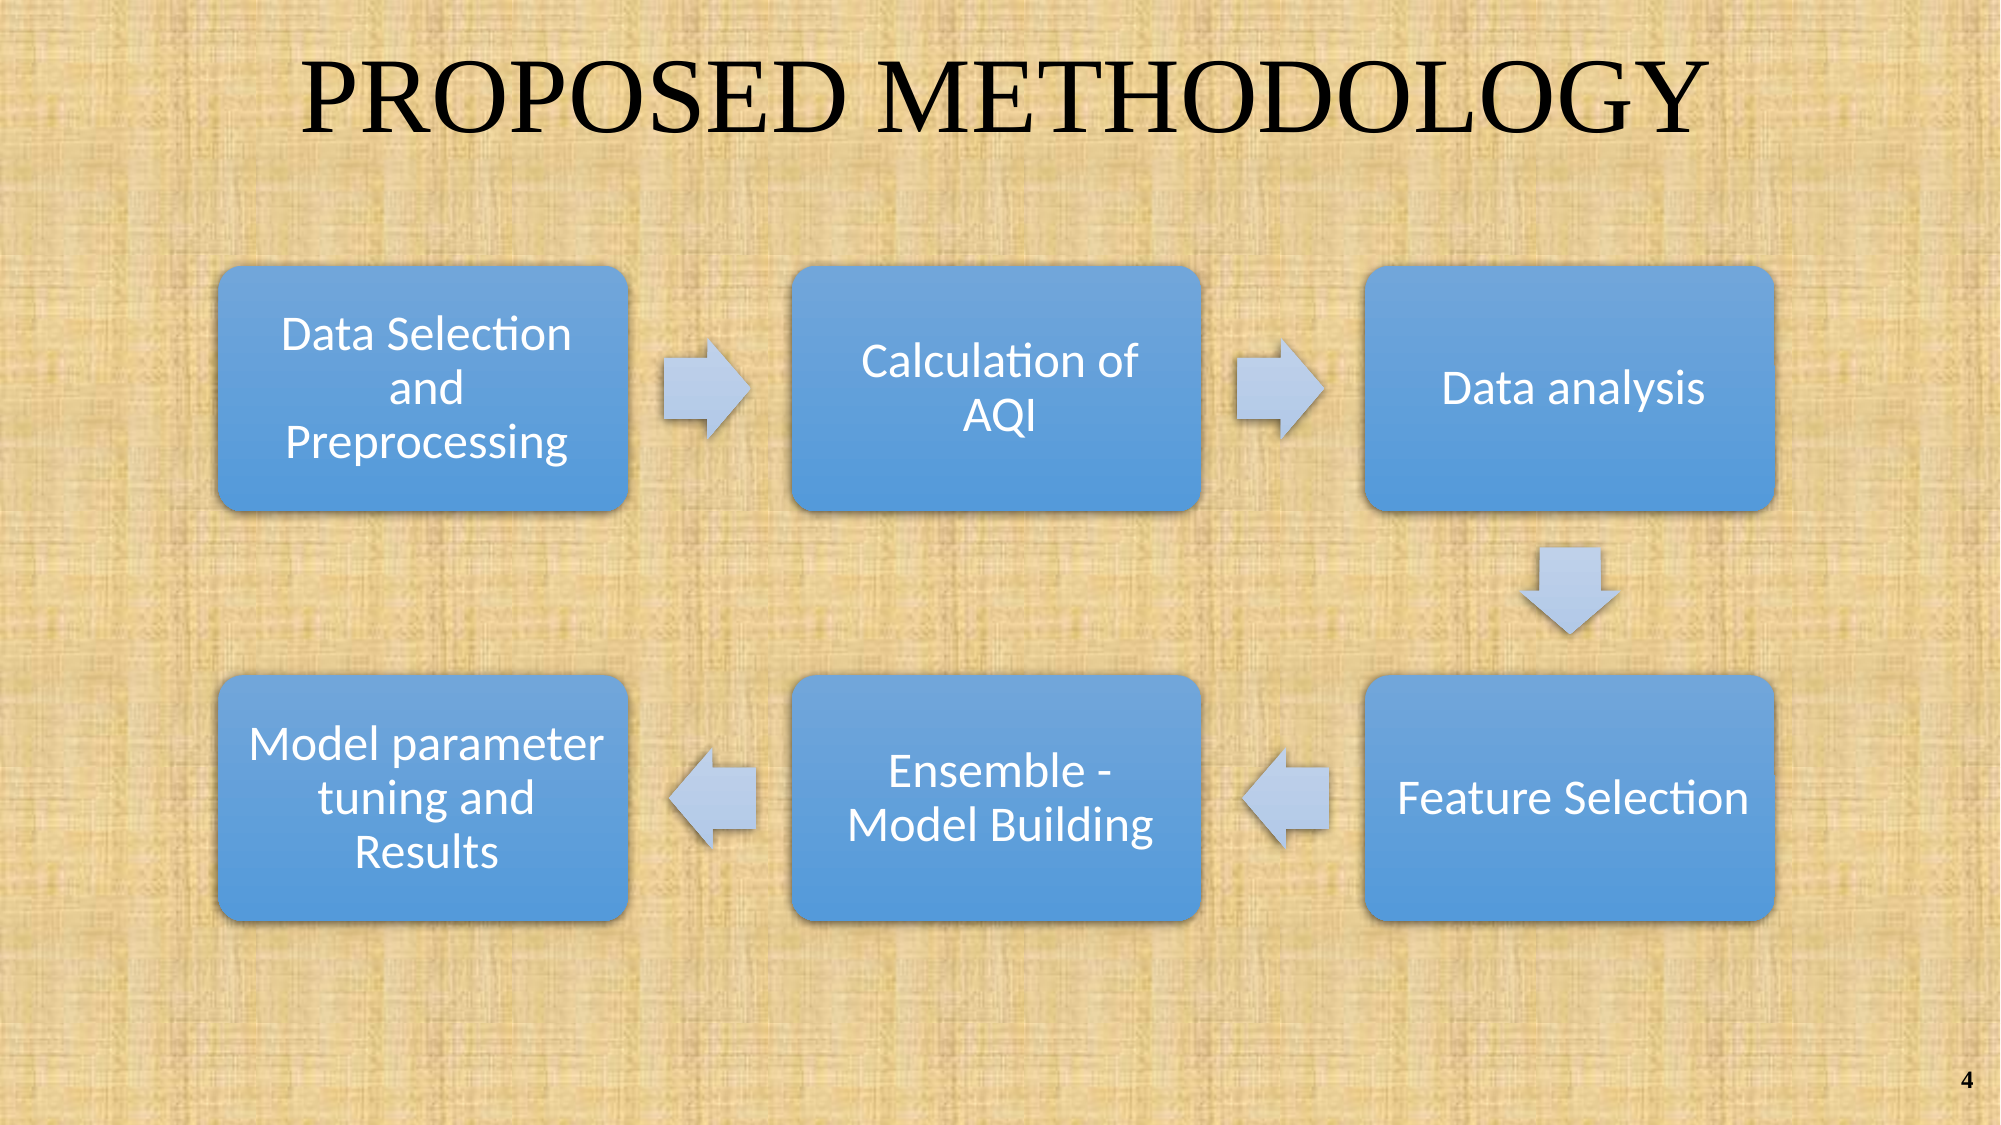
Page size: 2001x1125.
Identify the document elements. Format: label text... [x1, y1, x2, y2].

picture [0, 0, 2001, 1125]
slide_number 4 [1538, 1049, 1989, 1109]
title PROPOSED METHODOLOGY [51, 30, 1963, 163]
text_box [216, 162, 1777, 1024]
